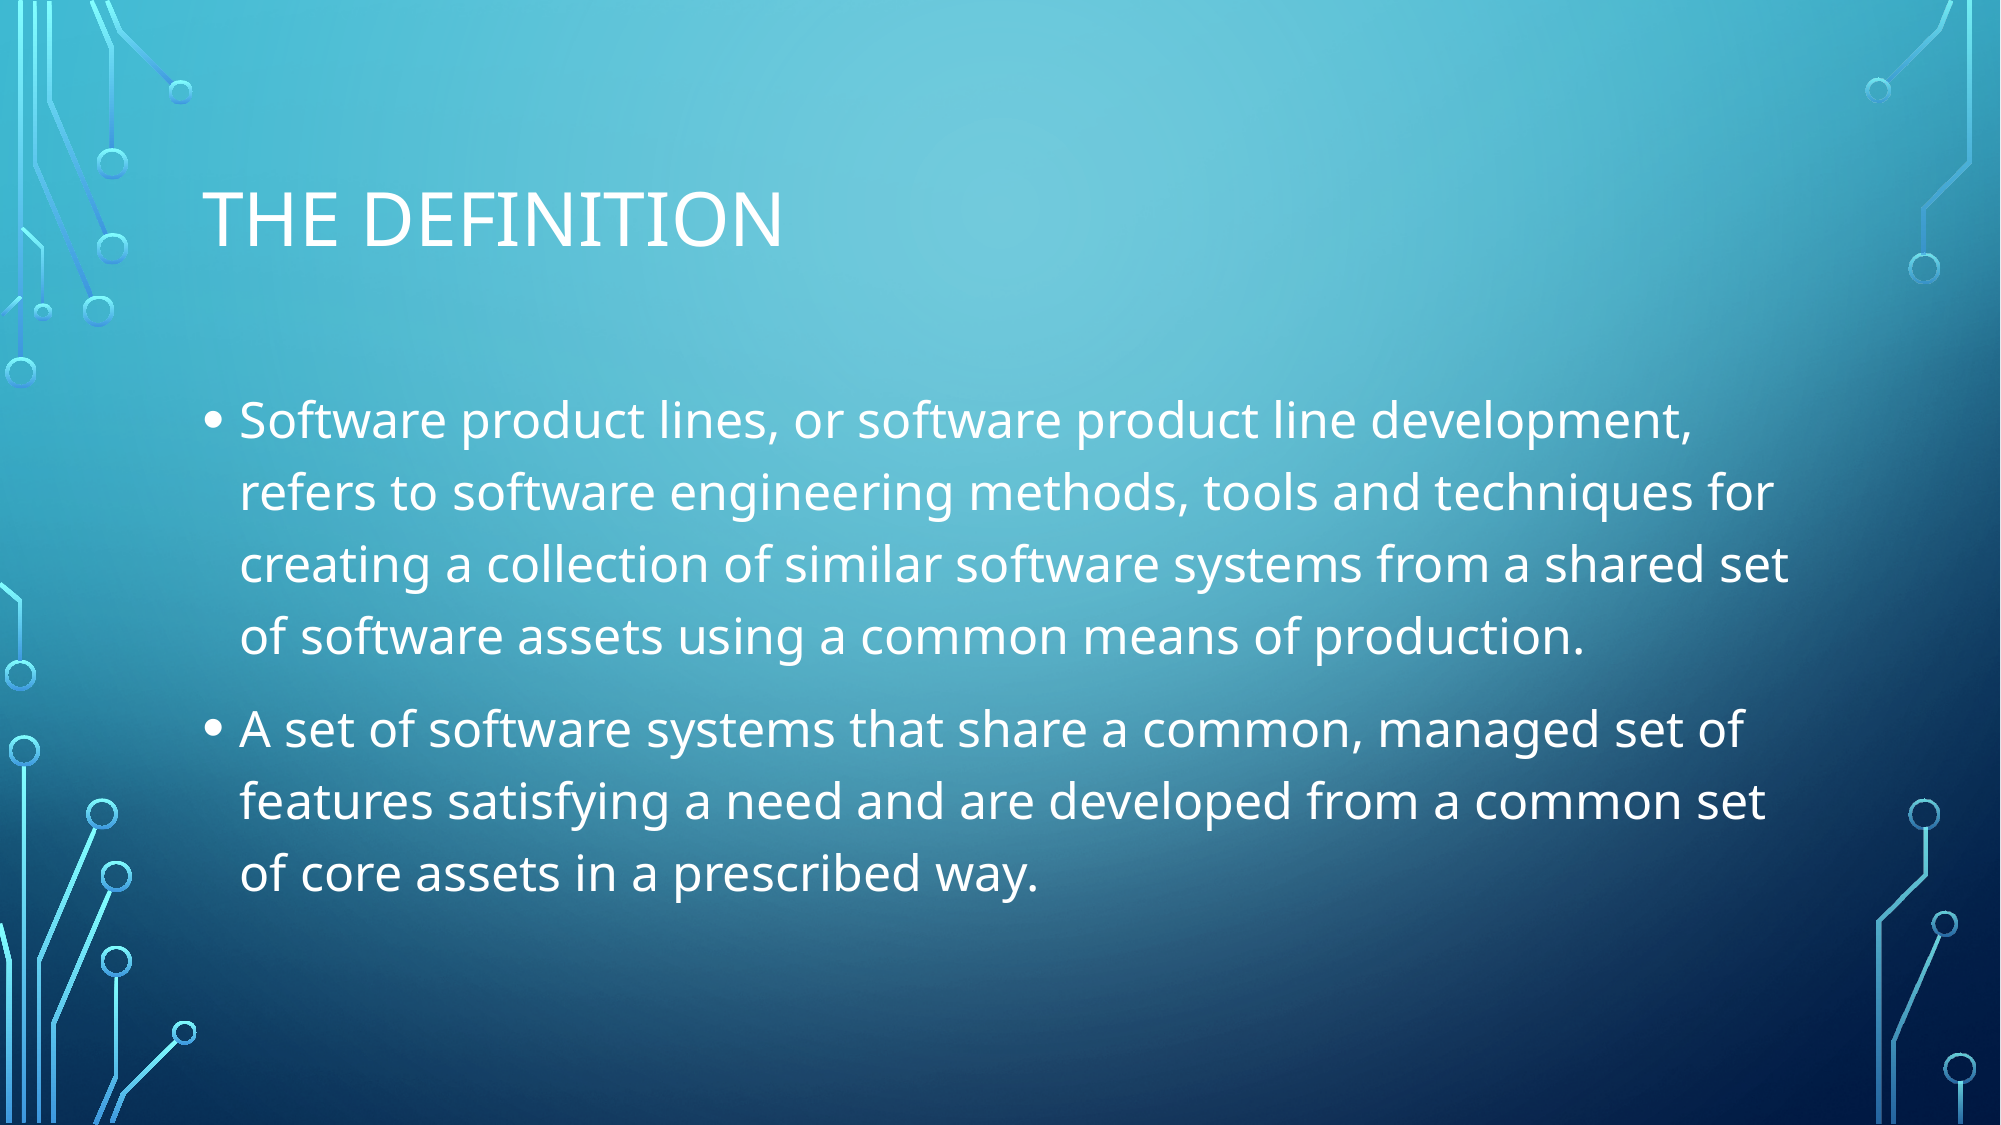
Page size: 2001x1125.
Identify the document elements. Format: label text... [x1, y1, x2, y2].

list Software product lines, or software product line development, refers to software engineering methods, tools and techniques for creating a collection of similar software systems from a shared set of software assets using a common means of production. A set of software systems that share a common, managed set of features satisfying a need and are developed from a common set of core assets in a prescribed way. [187, 369, 1813, 950]
title The definition [187, 101, 1813, 344]
